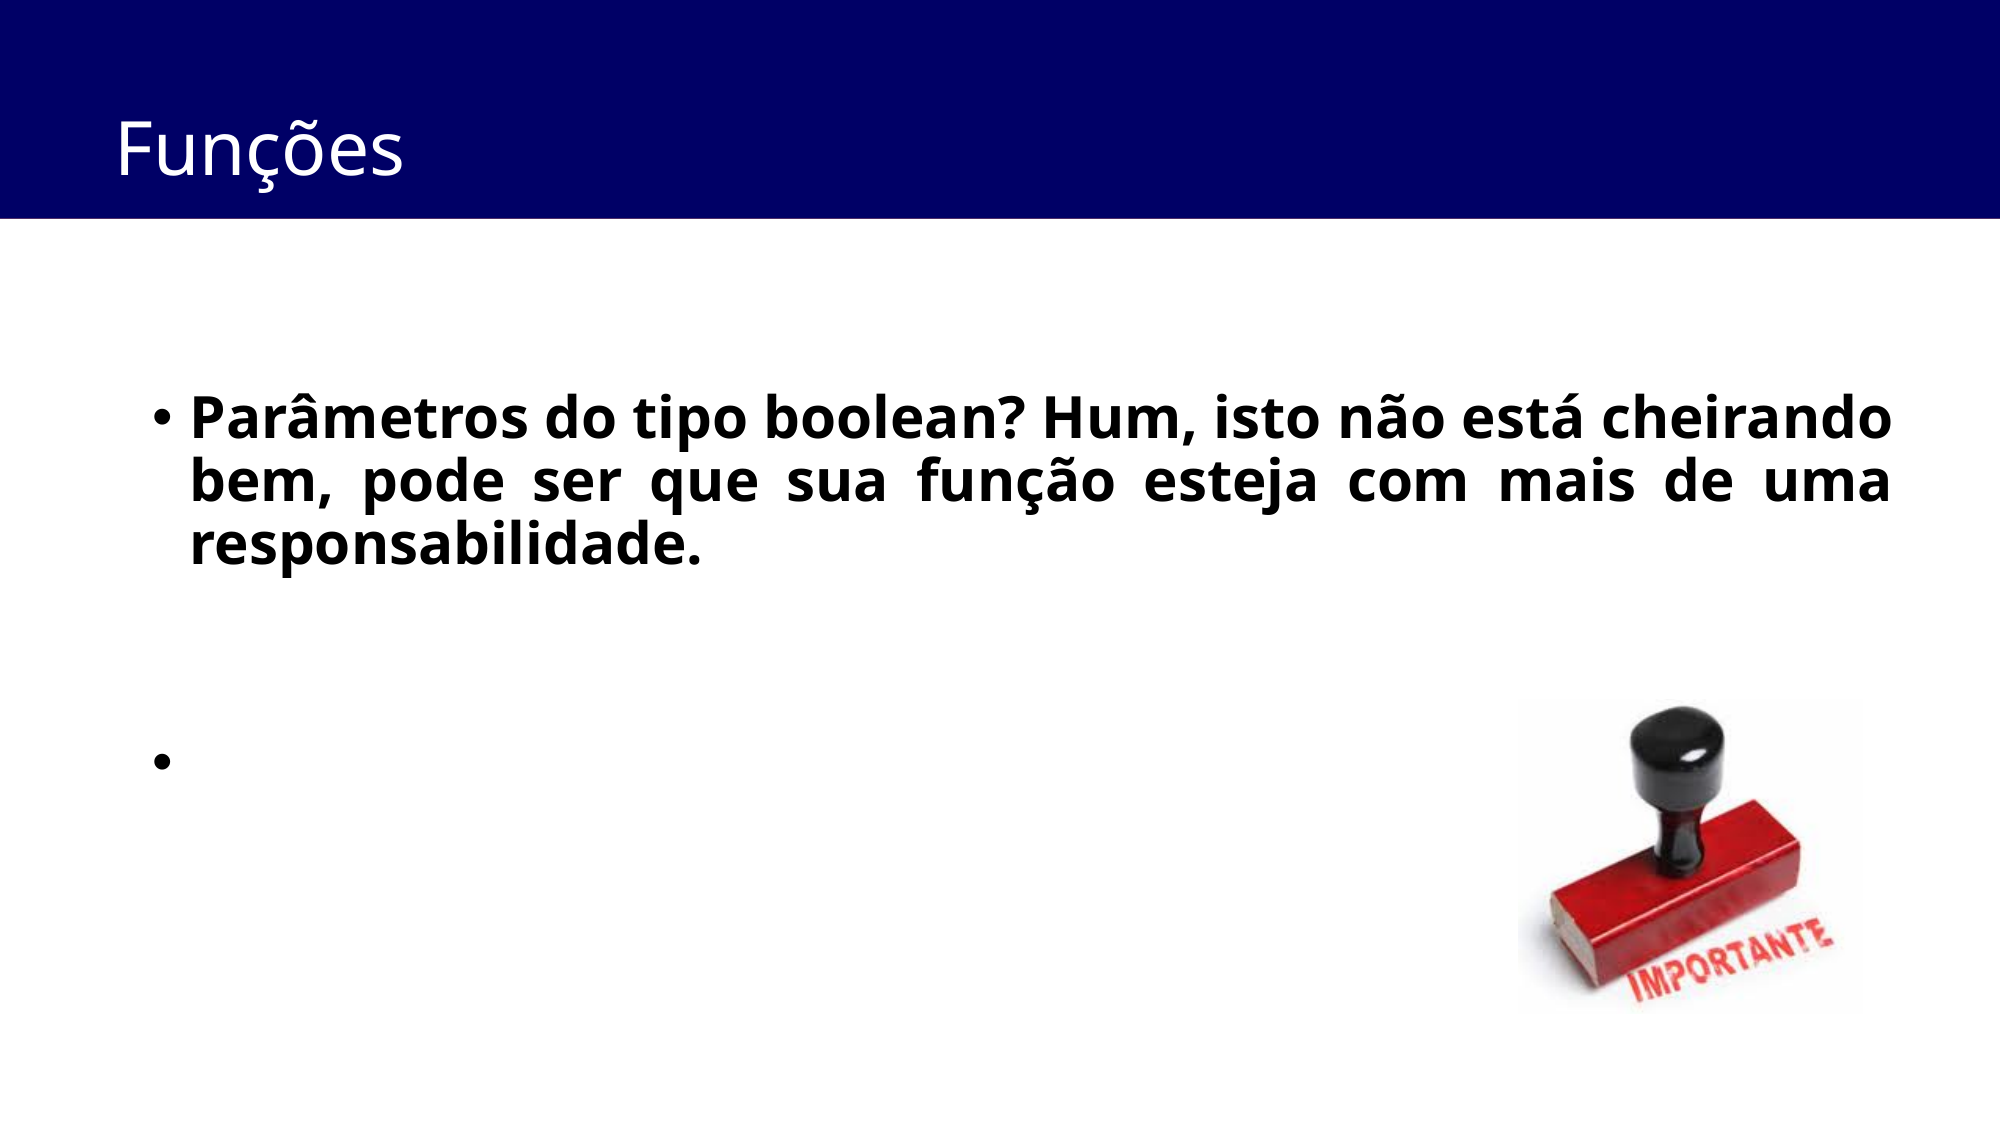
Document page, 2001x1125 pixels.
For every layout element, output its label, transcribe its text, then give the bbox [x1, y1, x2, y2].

picture [1518, 699, 1863, 1014]
title Funções [99, 0, 1863, 199]
list Parâmetros do tipo boolean? Hum, isto não está cheirando bem, pode ser que sua função esteja com mais de uma responsabilidade. [137, 299, 1909, 1014]
